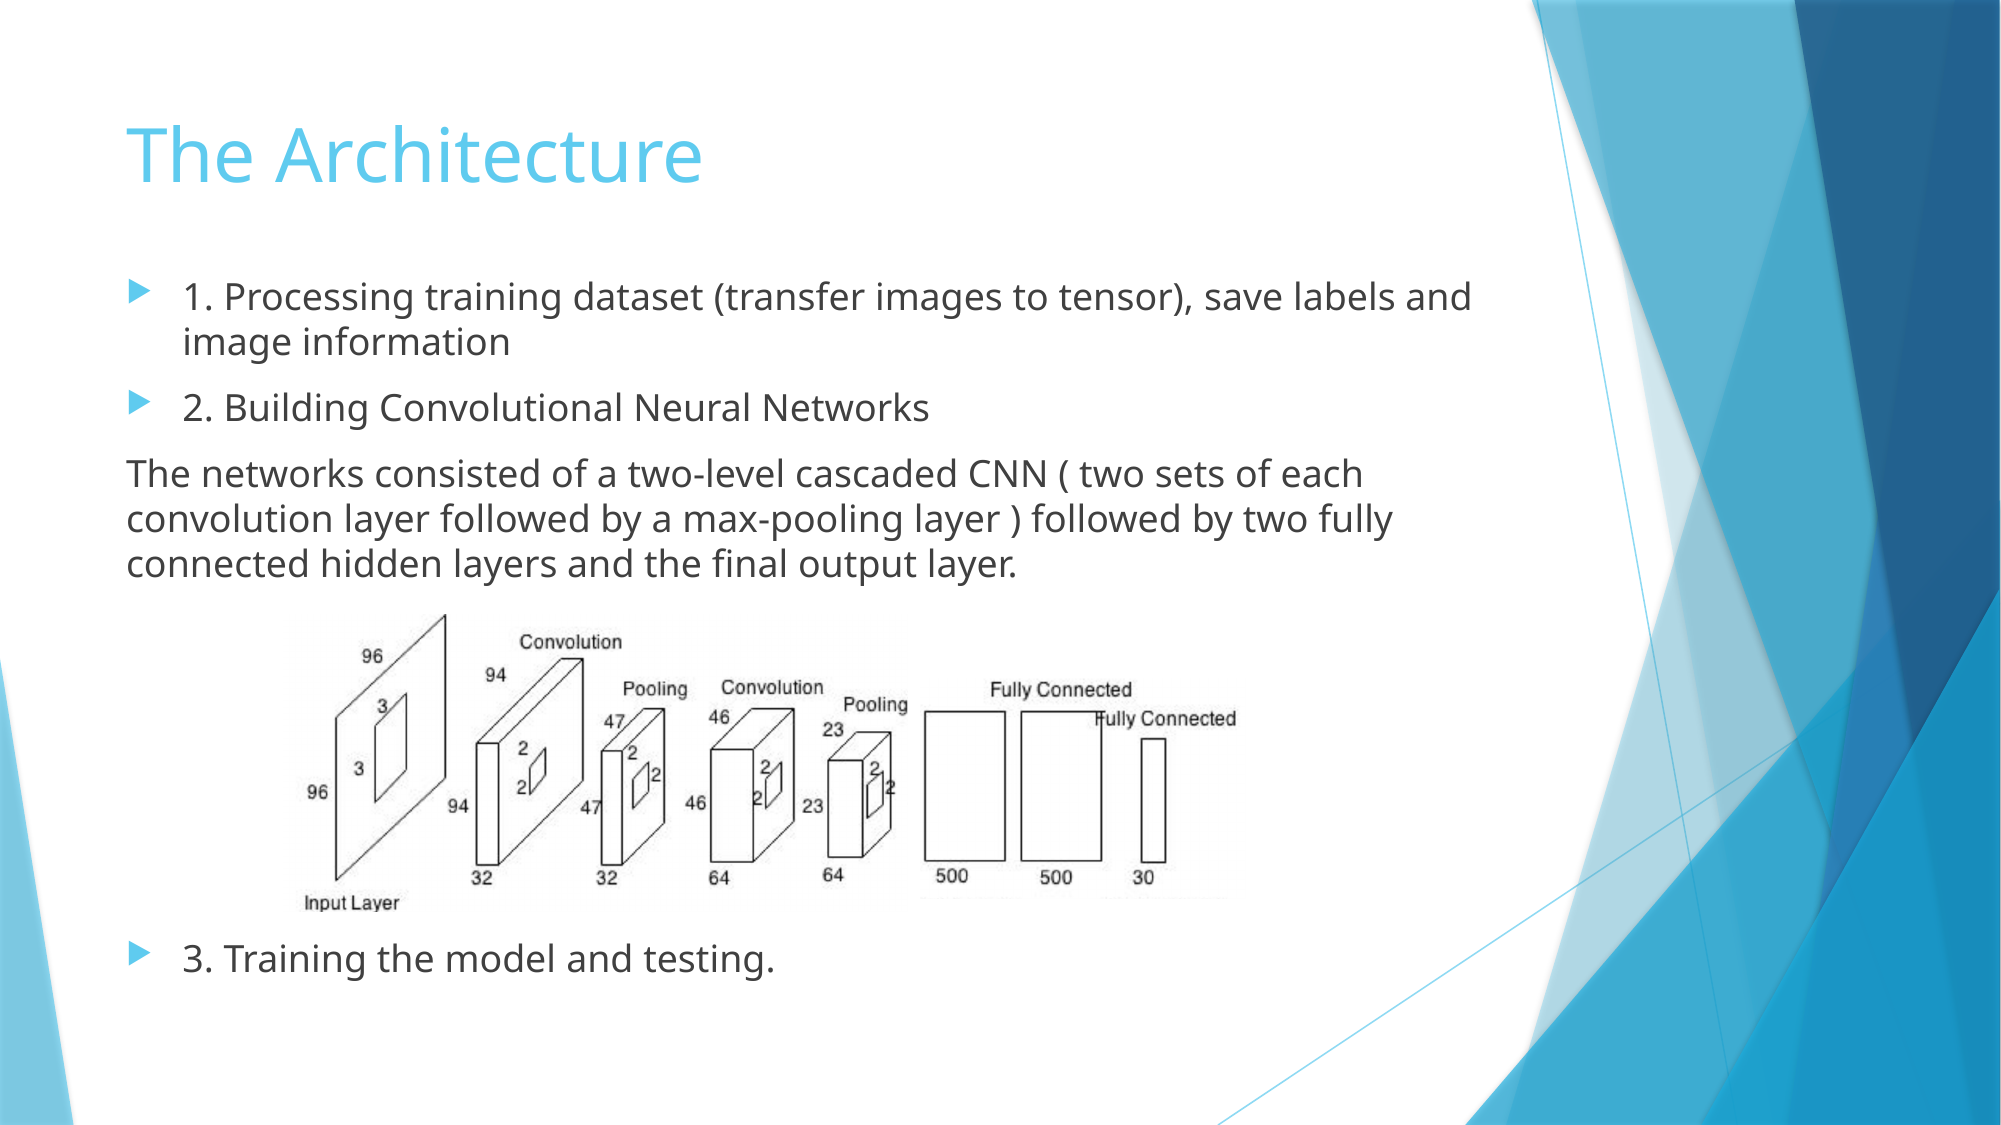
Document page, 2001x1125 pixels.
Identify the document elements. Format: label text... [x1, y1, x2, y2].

list 1. Processing training dataset (transfer images to tensor), save labels and image information 2. Building Convolutional Neural Networks The networks consisted of a two-level cascaded CNN ( two sets of each convolution layer followed by a max-pooling layer ) followed by two fully connected hidden layers and the final output layer. 3. Training the model and testing. [111, 265, 1522, 1072]
picture [919, 678, 1247, 900]
title The Architecture [111, 99, 1522, 265]
picture [283, 613, 909, 913]
